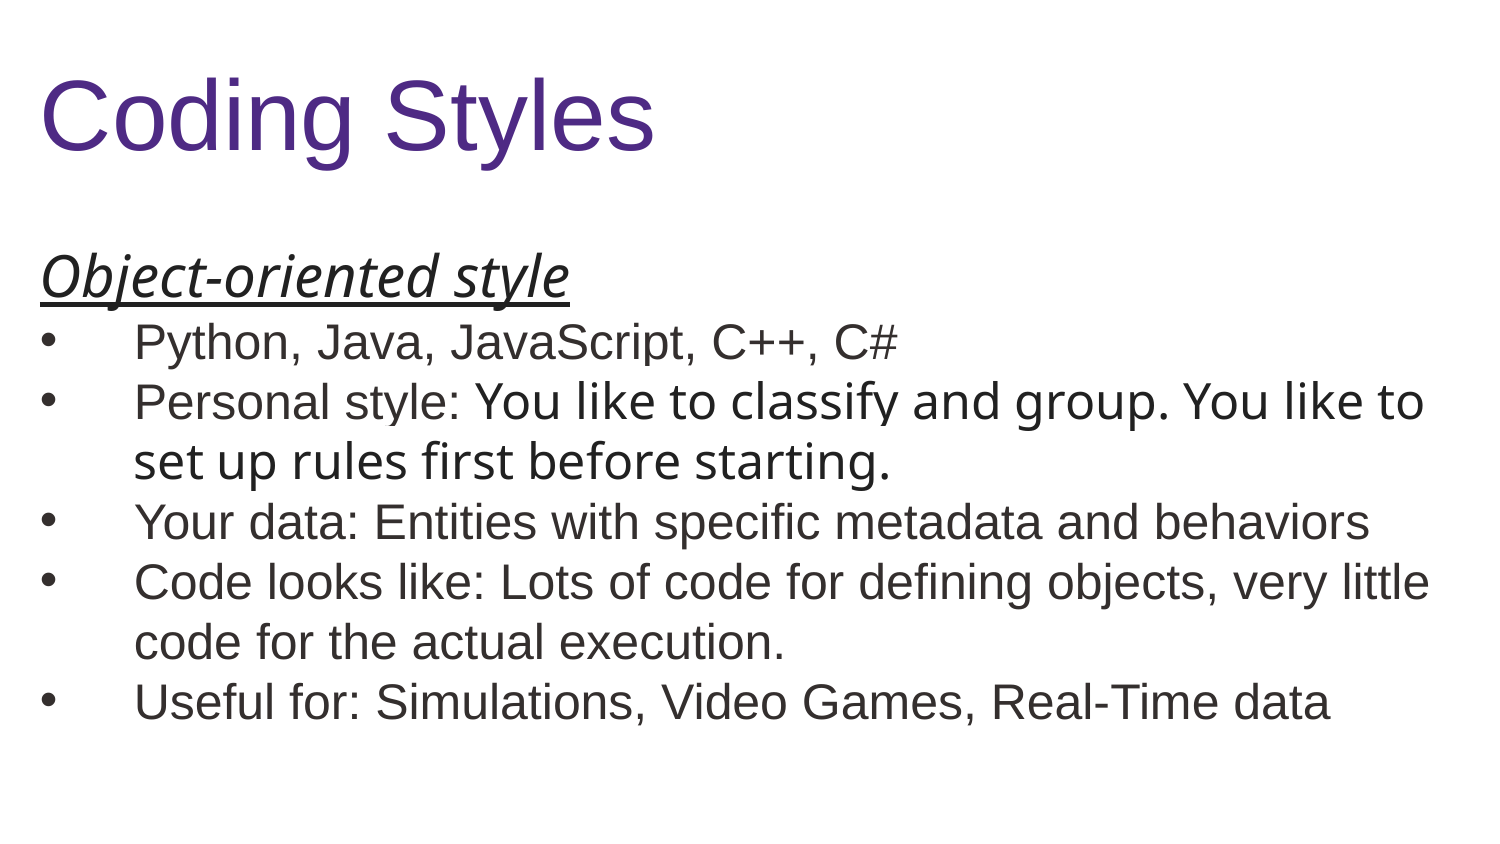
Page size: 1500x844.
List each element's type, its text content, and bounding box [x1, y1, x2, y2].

title Coding Styles [24, 16, 1475, 205]
list Object-oriented style Python, Java, JavaScript, C++, C# Personal style: You like to classify and group. You like to set up rules first before starting. Your data: Entities with specific metadata and behaviors Code looks like: Lots of code for defining objects, very little code for the actual execution. Useful for: Simulations, Video Games, Real-Time data [24, 231, 1475, 453]
